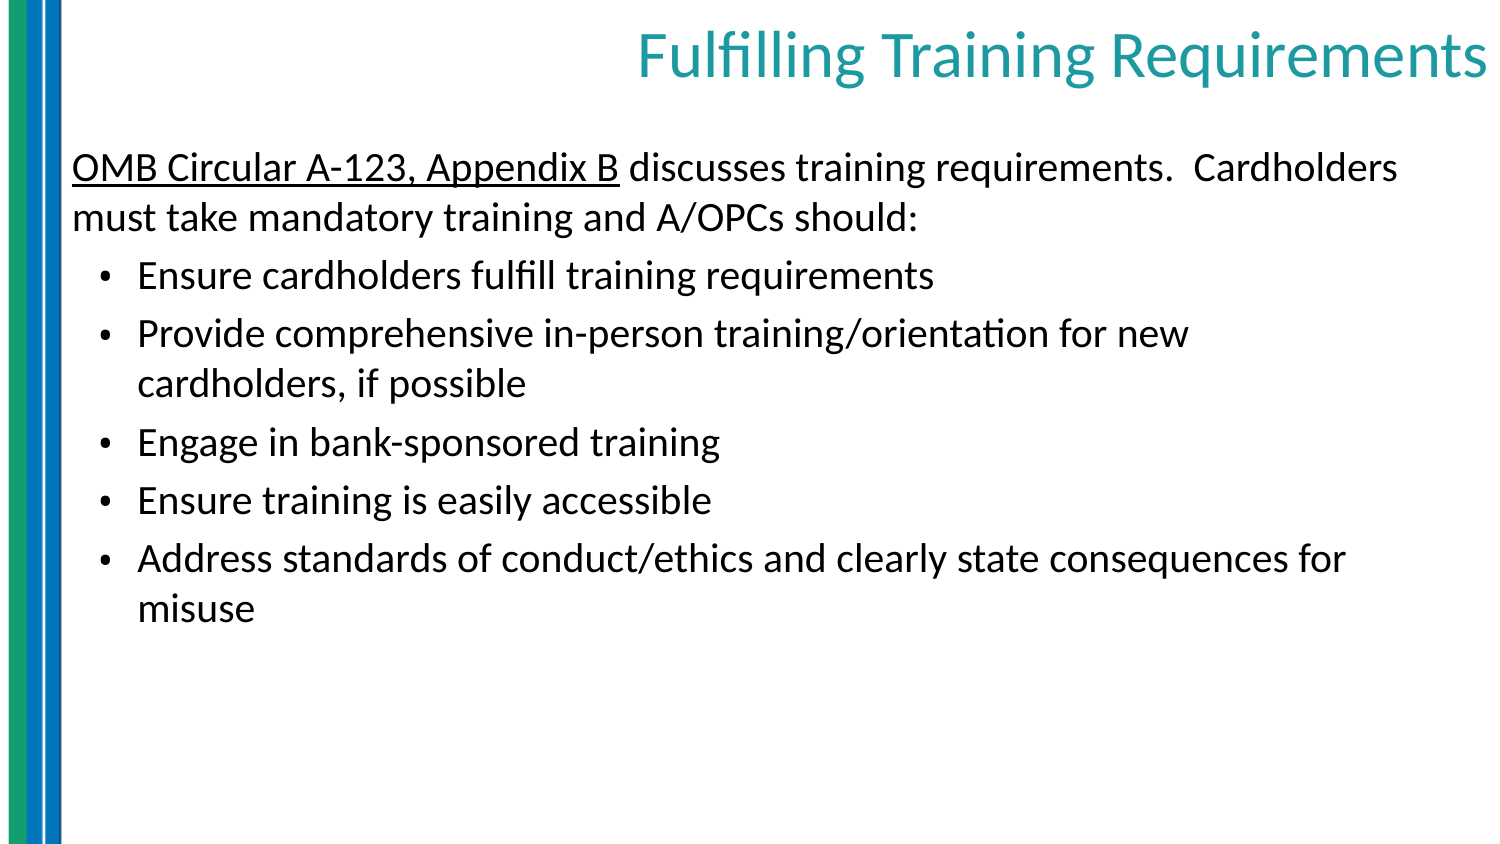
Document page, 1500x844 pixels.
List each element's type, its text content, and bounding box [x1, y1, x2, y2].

list OMB Circular A-123, Appendix B discusses training requirements. Cardholders must take mandatory training and A/OPCs should: Ensure cardholders fulfill training requirements Provide comprehensive in-person training/orientation for new cardholders, if possible Engage in bank-sponsored training Ensure training is easily accessible Address standards of conduct/ethics and clearly state consequences for misuse [61, 128, 1412, 686]
picture [0, 0, 26, 844]
title Fulfilling Training Requirements [181, 0, 1500, 96]
picture [29, 0, 1500, 844]
